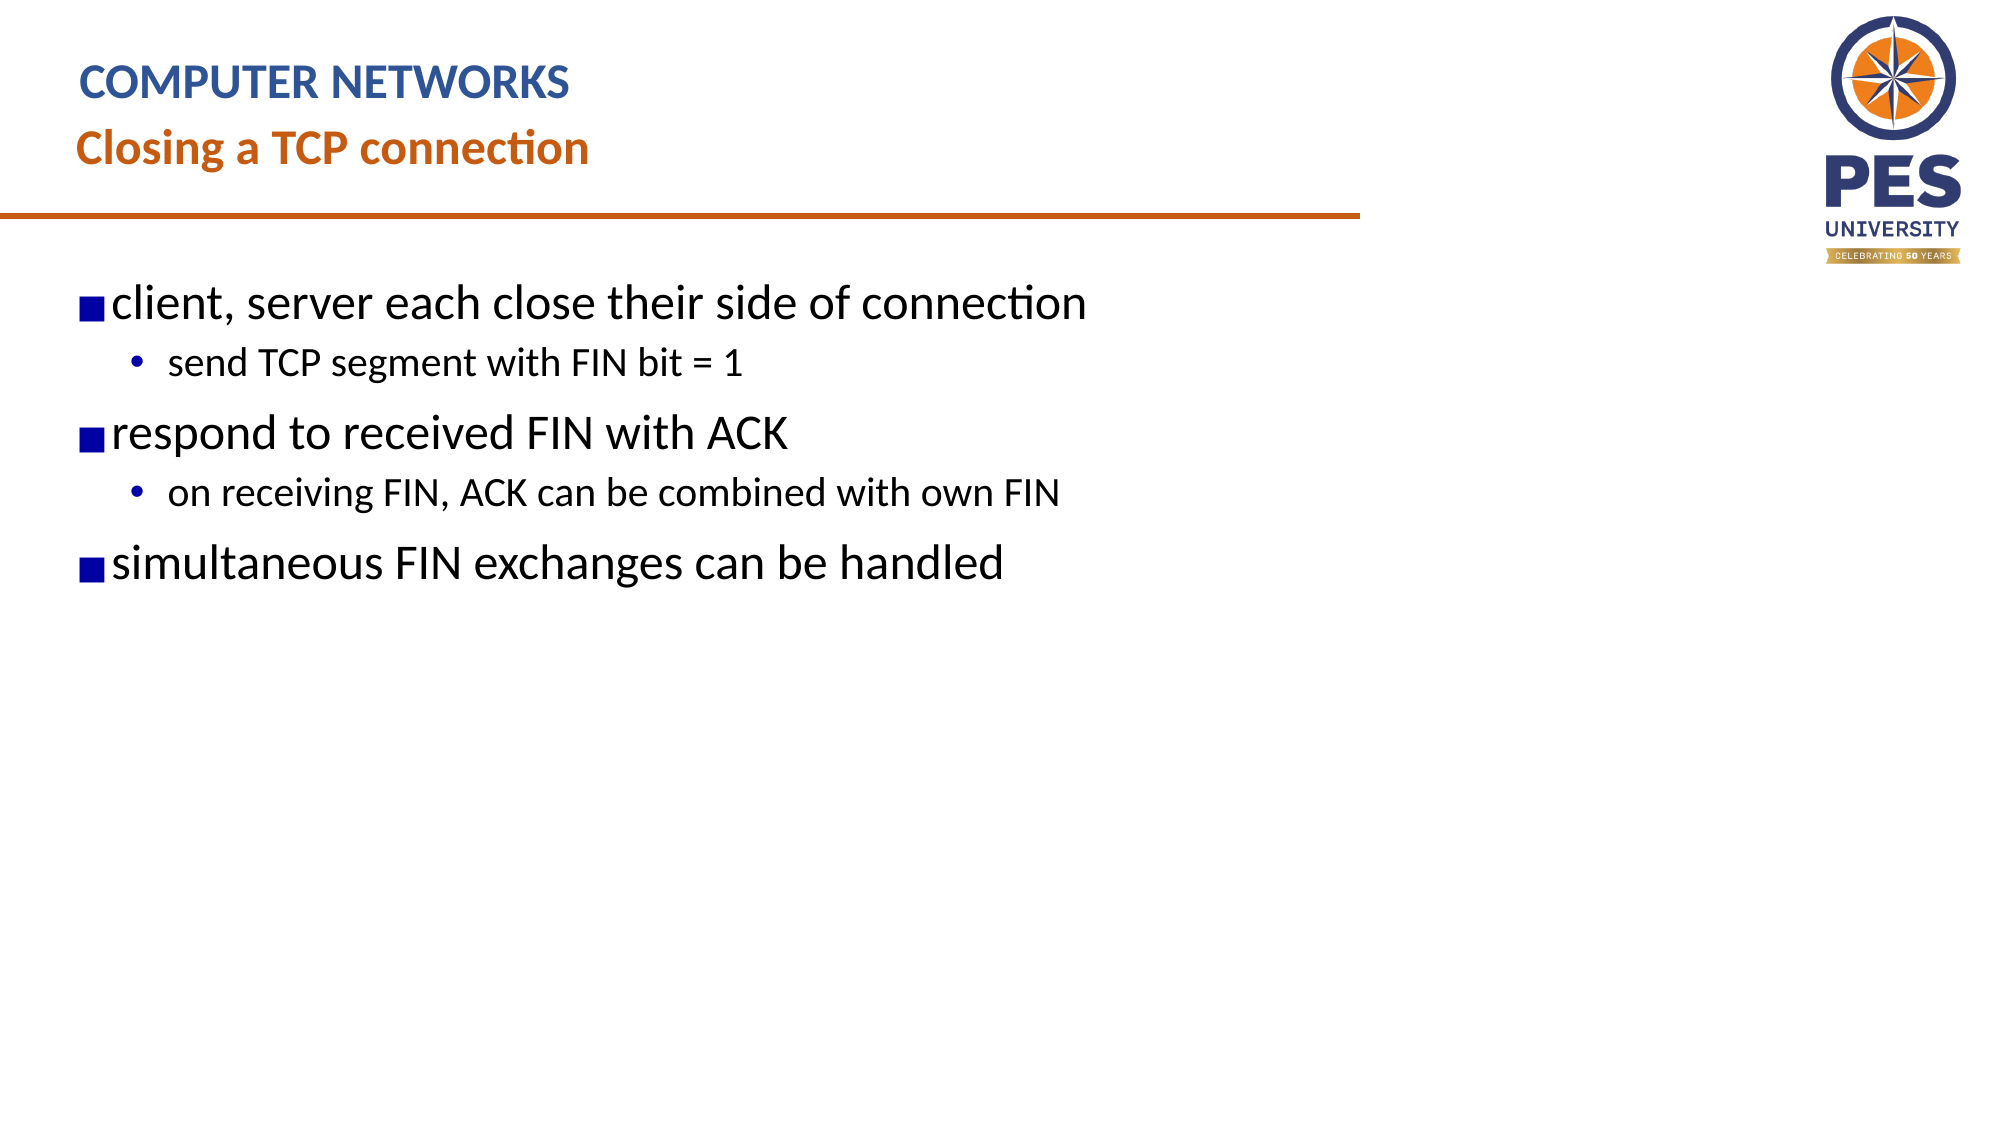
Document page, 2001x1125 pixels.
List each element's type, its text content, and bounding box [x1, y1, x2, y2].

text_box Closing a TCP connection [60, 106, 1374, 183]
picture [1826, 16, 1961, 264]
text_box COMPUTER NETWORKS [64, 41, 1295, 106]
text_box client, server each close their side of connection send TCP segment with FIN bit = 1 respond to received FIN with ACK on receiving FIN, ACK can be combined with own FIN simultaneous FIN exchanges can be handled [38, 268, 1325, 956]
